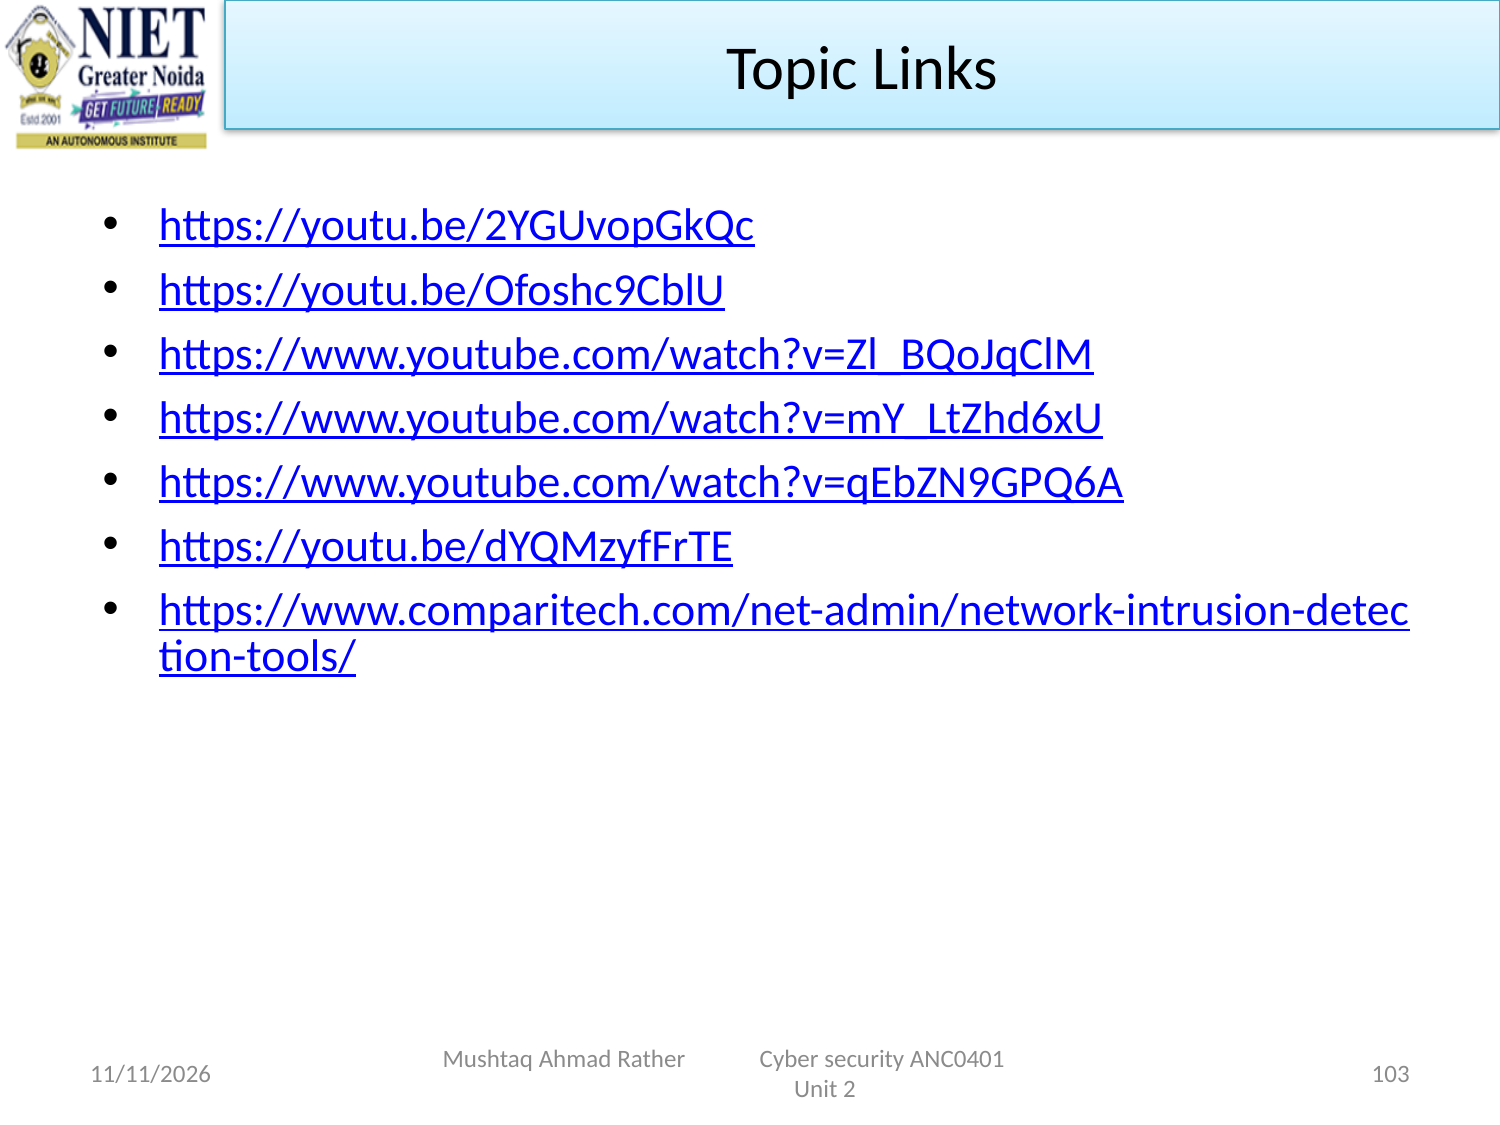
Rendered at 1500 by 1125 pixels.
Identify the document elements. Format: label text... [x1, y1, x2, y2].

slide_number 103 [1238, 1042, 1425, 1103]
text_box Topic Links [238, 0, 1500, 130]
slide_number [75, 1042, 412, 1103]
footer Mushtaq Ahmad Rather Cyber security ANC0401 Unit 2 [412, 1042, 1238, 1103]
picture [0, 0, 238, 154]
list https://youtu.be/2YGUvopGkQc https://youtu.be/Ofoshc9CblU https://www.youtube.com/watch?v=Zl_BQoJqClM https://www.youtube.com/watch?v=mY_LtZhd6xU https://www.youtube.com/watch?v=qEbZN9GPQ6A https://youtu.be/dYQMzyfFrTE https://www.comparitech.com/net-admin/network-intrusion-detection-tools/ [87, 187, 1438, 930]
